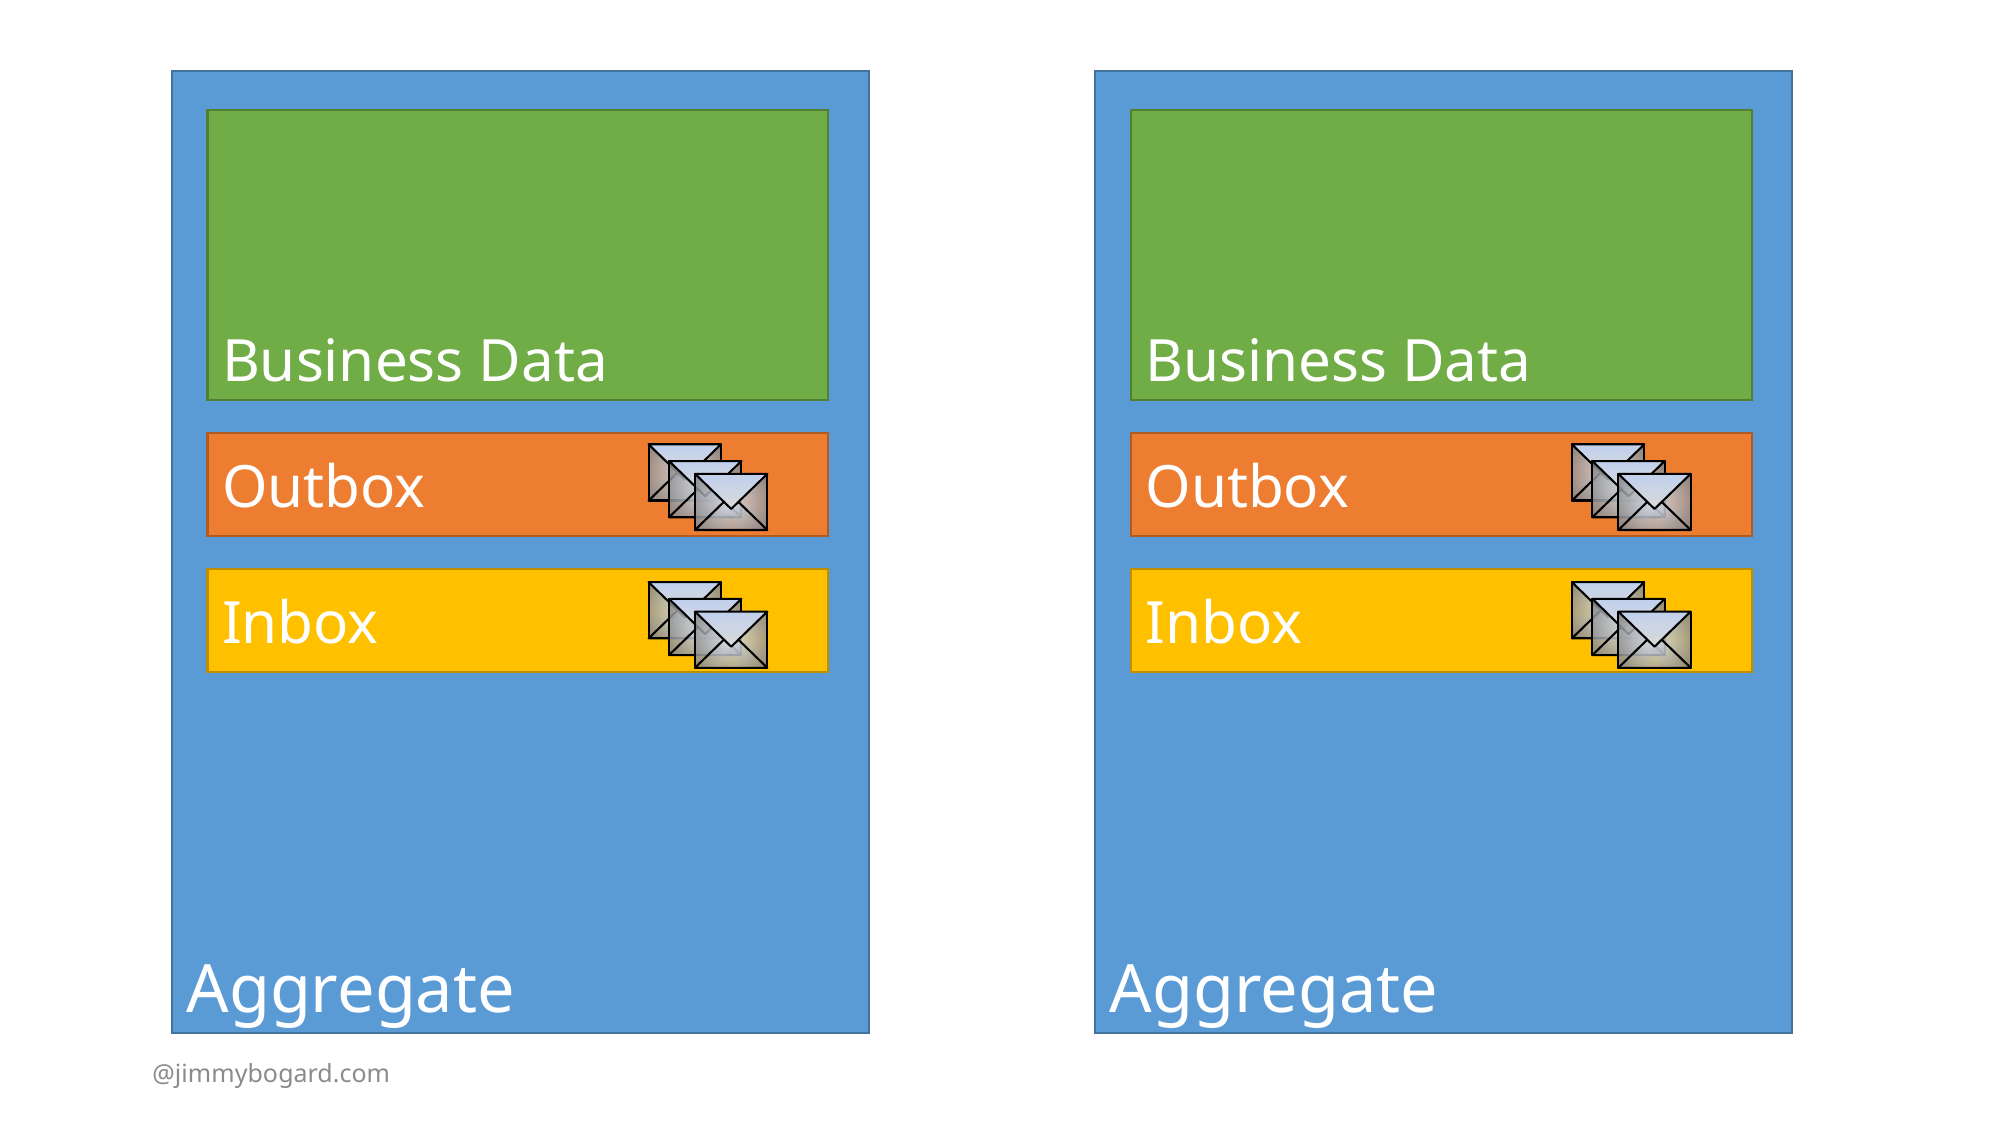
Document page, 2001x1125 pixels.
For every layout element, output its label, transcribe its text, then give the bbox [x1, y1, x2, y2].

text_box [648, 582, 768, 668]
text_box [648, 444, 768, 530]
text_box Outbox [206, 432, 829, 537]
text_box Outbox [1130, 432, 1753, 537]
text_box Business Data [1130, 109, 1753, 401]
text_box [1571, 582, 1691, 668]
text_box Inbox [206, 568, 829, 673]
slide_number @jimmybogard.com [137, 1042, 588, 1103]
text_box Aggregate [171, 70, 870, 1034]
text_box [1571, 444, 1691, 530]
text_box Business Data [206, 109, 829, 401]
text_box Aggregate [1094, 70, 1793, 1034]
text_box Inbox [1130, 568, 1753, 673]
